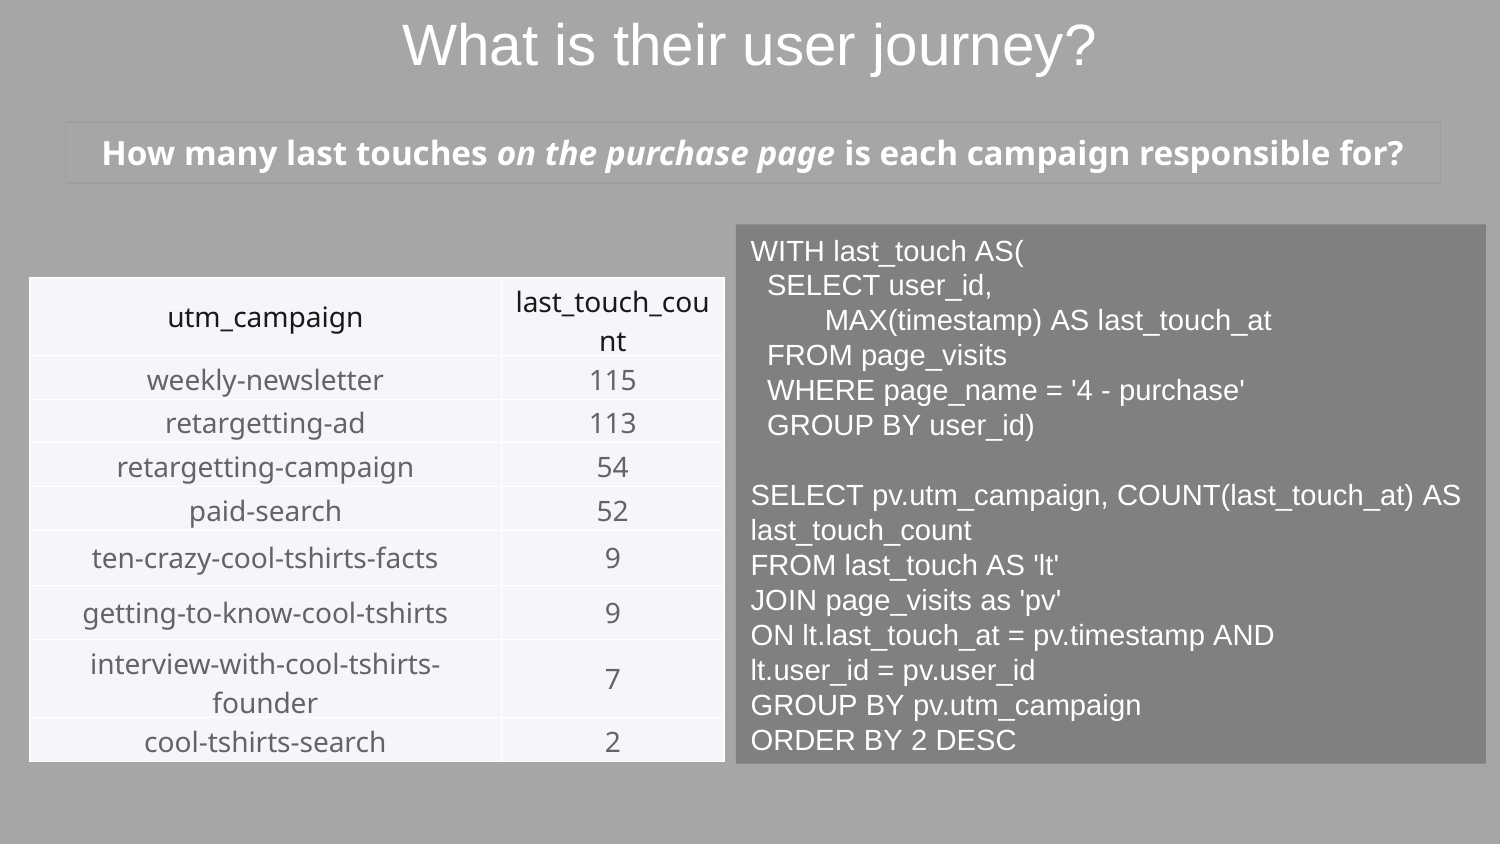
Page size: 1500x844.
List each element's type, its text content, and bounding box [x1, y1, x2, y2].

table_cell 9 [502, 531, 723, 585]
table_cell weekly-newsletter [30, 356, 501, 399]
table_cell 54 [502, 443, 723, 486]
table_cell paid-search [30, 487, 501, 530]
table_cell getting-to-know-cool-tshirts [30, 586, 501, 639]
table_cell cool-tshirts-search [30, 718, 501, 761]
table_header last_touch_count [502, 278, 723, 355]
table_cell interview-with-cool-tshirts-founder [30, 640, 501, 717]
table_cell 2 [502, 718, 723, 761]
text_box WITH last_touch AS( SELECT user_id, MAX(timestamp) AS last_touch_at FROM page_visits WHERE page_name = '4 - purchase' GROUP BY user_id) SELECT pv.utm_campaign, COUNT(last_touch_at) AS last_touch_count FROM last_touch AS 'lt' JOIN page_visits as 'pv' ON lt.last_touch_at = pv.timestamp AND lt.user_id = pv.user_id GROUP BY pv.utm_campaign ORDER BY 2 DESC [735, 224, 1486, 764]
table_cell retargetting-ad [30, 400, 501, 442]
table_cell retargetting-campaign [30, 443, 501, 486]
table_header How many last touches on the purchase page is each campaign responsible for? [66, 123, 1440, 182]
table_cell ten-crazy-cool-tshirts-facts [30, 531, 501, 585]
table_cell 7 [502, 640, 723, 717]
table_cell 113 [502, 400, 723, 442]
table_cell 115 [502, 356, 723, 399]
table_cell 9 [502, 586, 723, 639]
table_cell 52 [502, 487, 723, 530]
text_box What is their user journey? [302, 0, 1198, 85]
table_header utm_campaign [30, 278, 501, 355]
